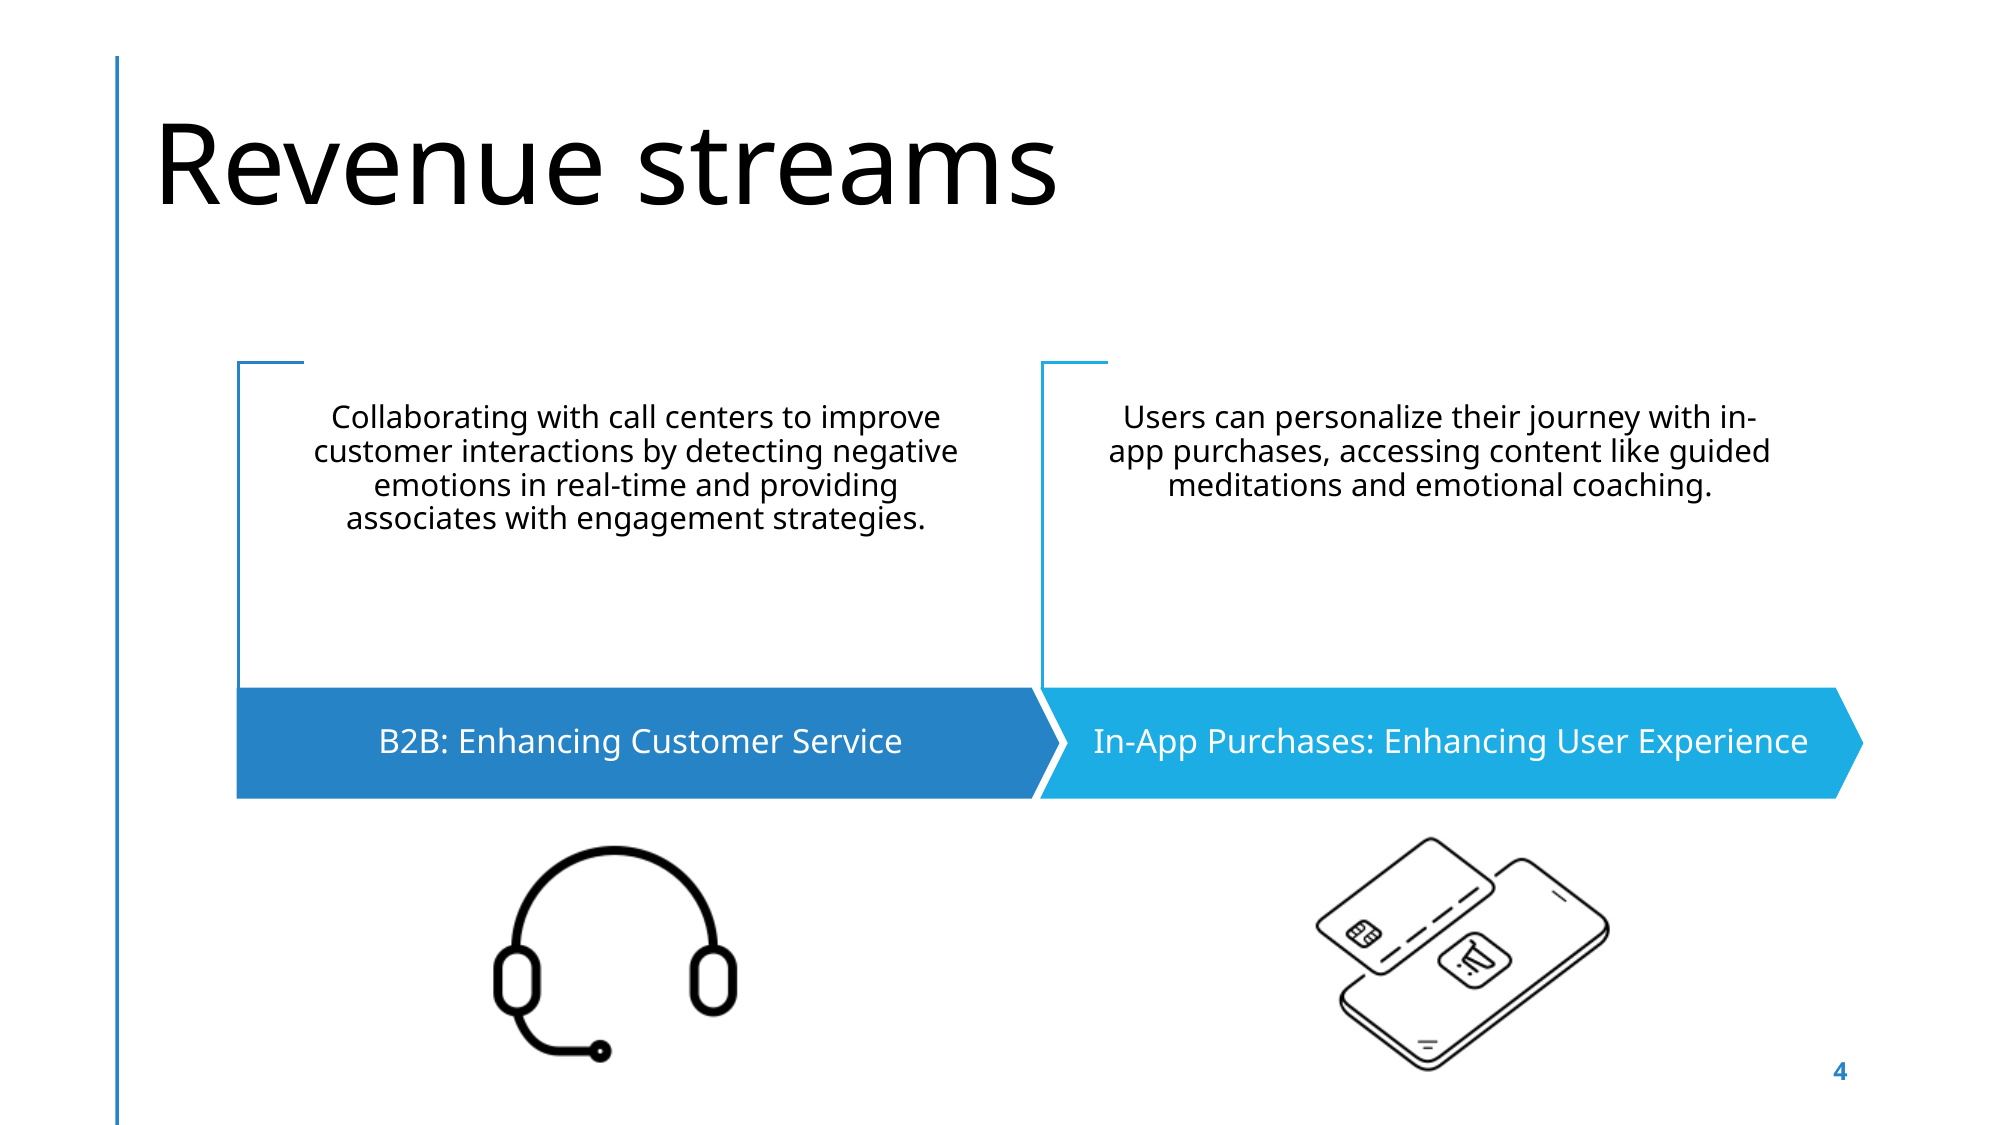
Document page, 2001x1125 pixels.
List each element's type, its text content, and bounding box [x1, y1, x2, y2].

title Revenue streams [137, 59, 1863, 278]
picture [465, 804, 766, 1105]
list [237, 217, 1863, 943]
slide_number 4 [1613, 1042, 1863, 1103]
picture [1312, 804, 1613, 1105]
